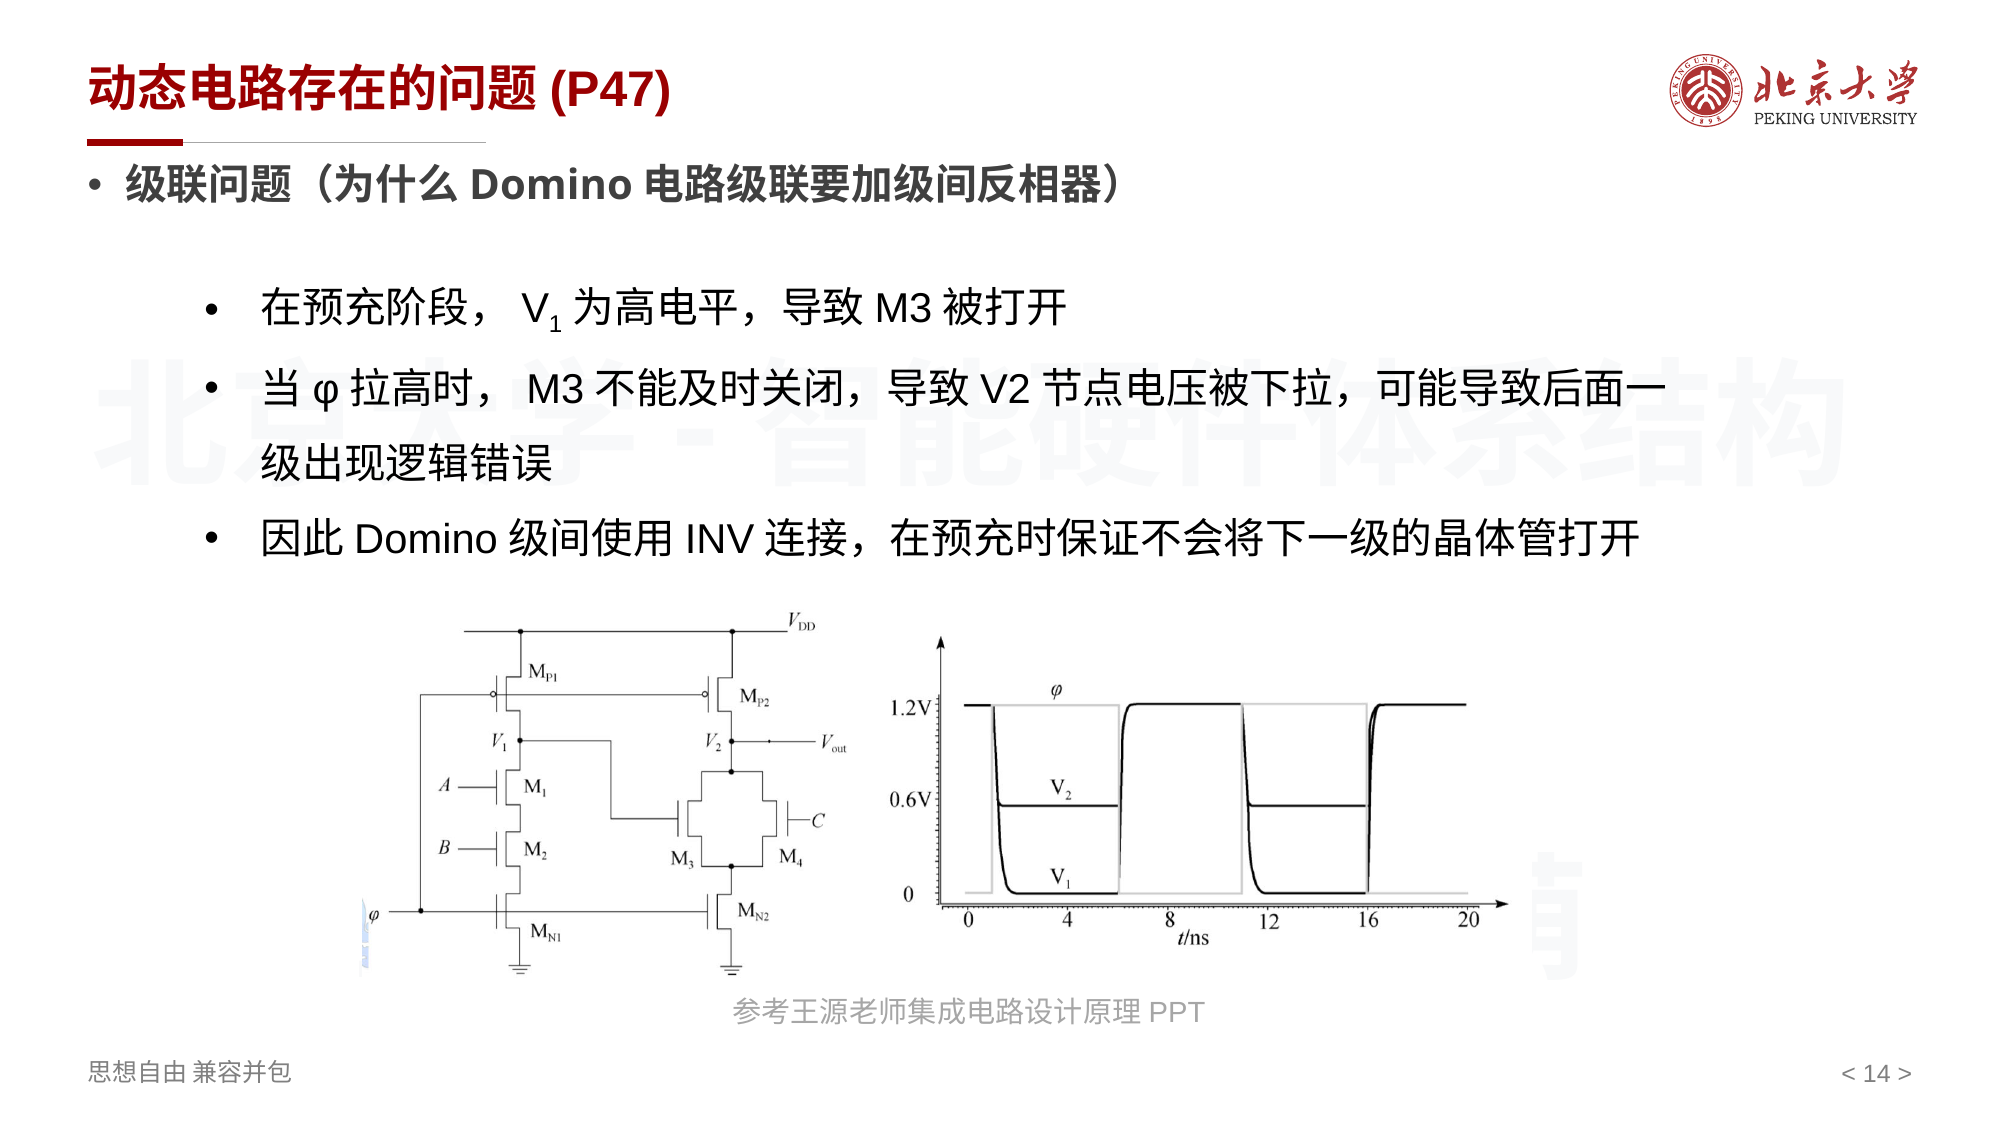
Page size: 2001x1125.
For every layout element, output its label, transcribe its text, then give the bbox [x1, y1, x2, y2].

slide_number < 14 > [1477, 1048, 1928, 1097]
text_box 参考王源老师集成电路设计原理PPT [481, 986, 1457, 1036]
list 级联问题（为什么Domino电路级联要加级间反相器） [72, 154, 1559, 218]
text_box 在预充阶段，V1为高电平，导致M3被打开 当φ拉高时，M3不能及时关闭，导致V2节点电压被下拉，可能导致后面一级出现逻辑错误 因此Domino级间使用INV连接，在预充时保证不会将下一级的晶体管打开 [189, 244, 1716, 570]
picture [362, 589, 1532, 986]
title 动态电路存在的问题(P47) [72, 39, 1559, 142]
